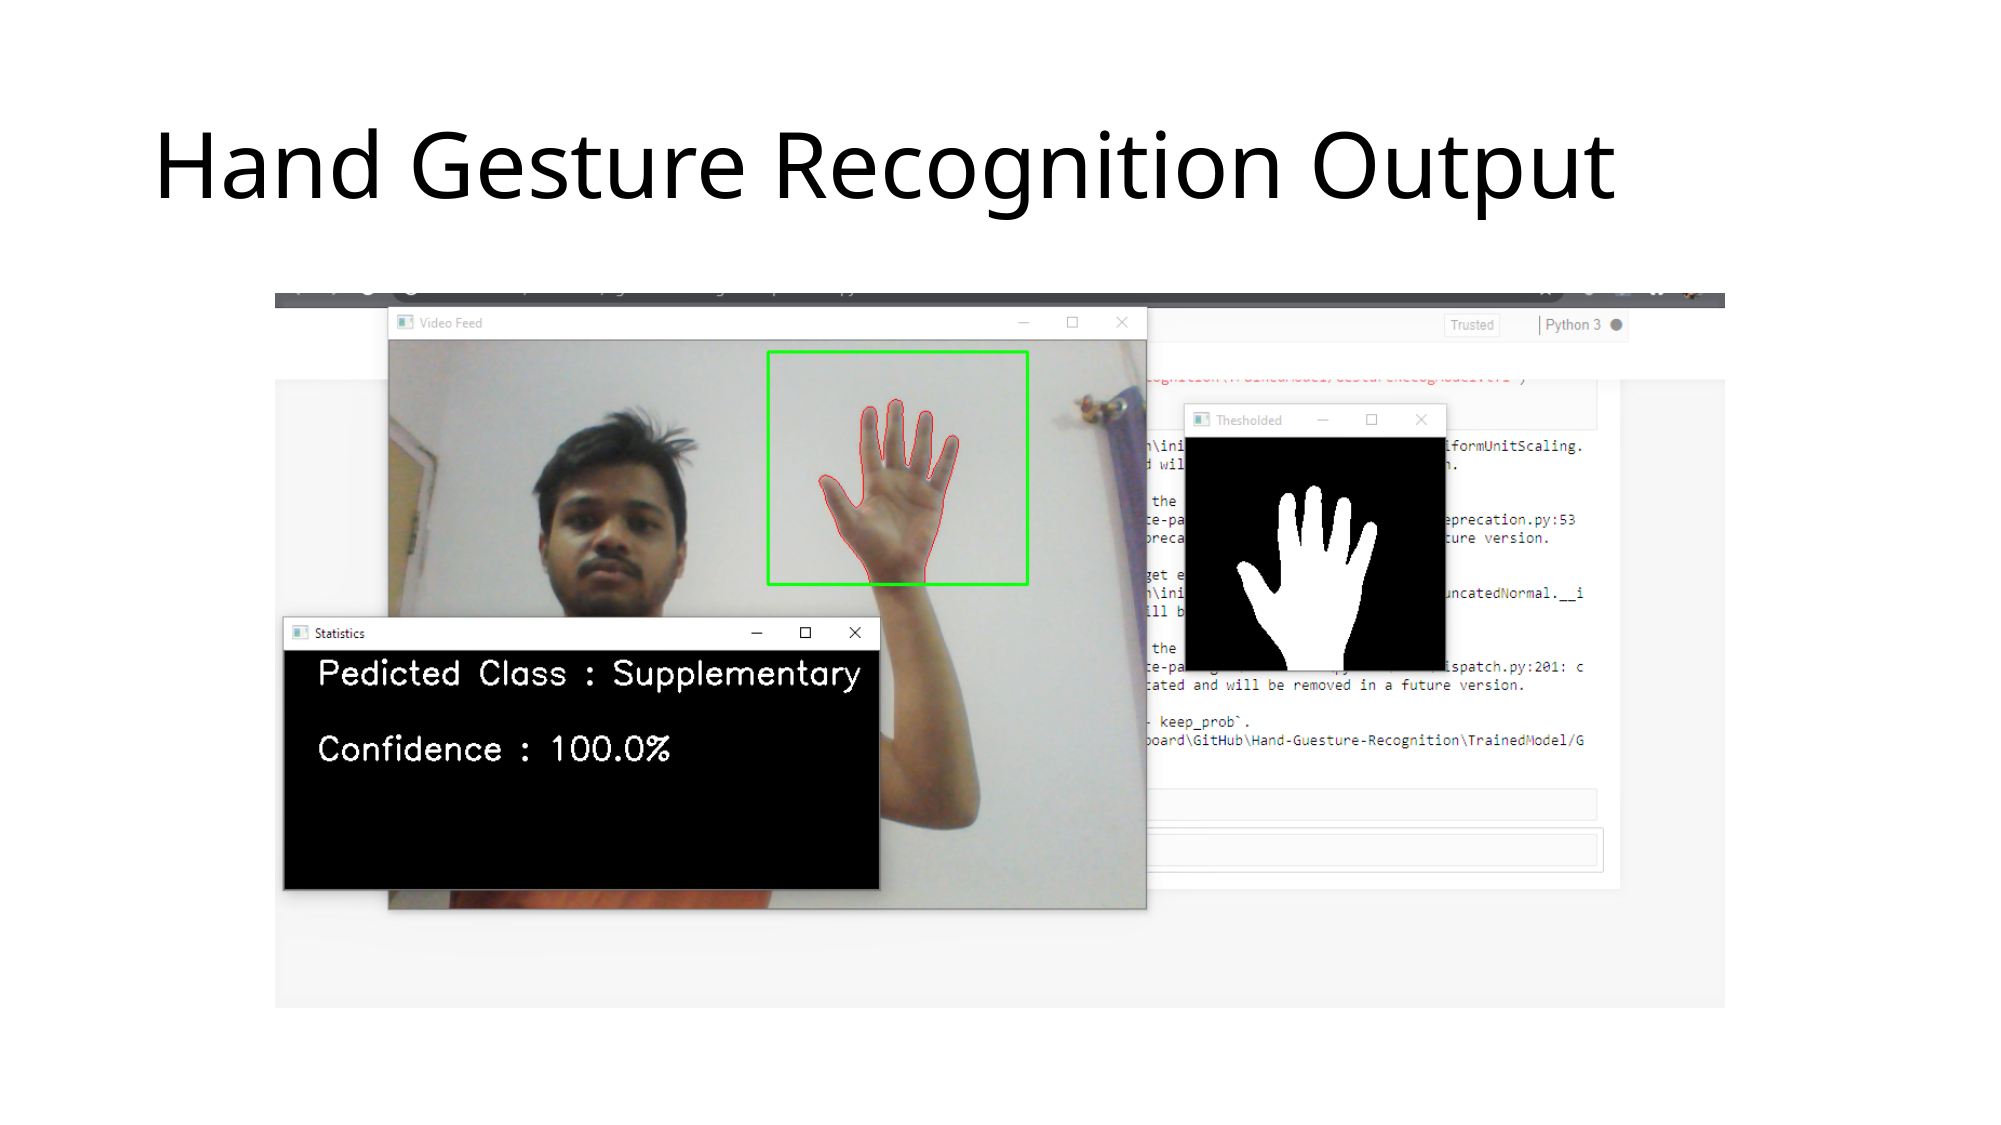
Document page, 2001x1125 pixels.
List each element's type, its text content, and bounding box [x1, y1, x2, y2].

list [275, 293, 1725, 1008]
title Hand Gesture Recognition Output [137, 59, 1863, 278]
